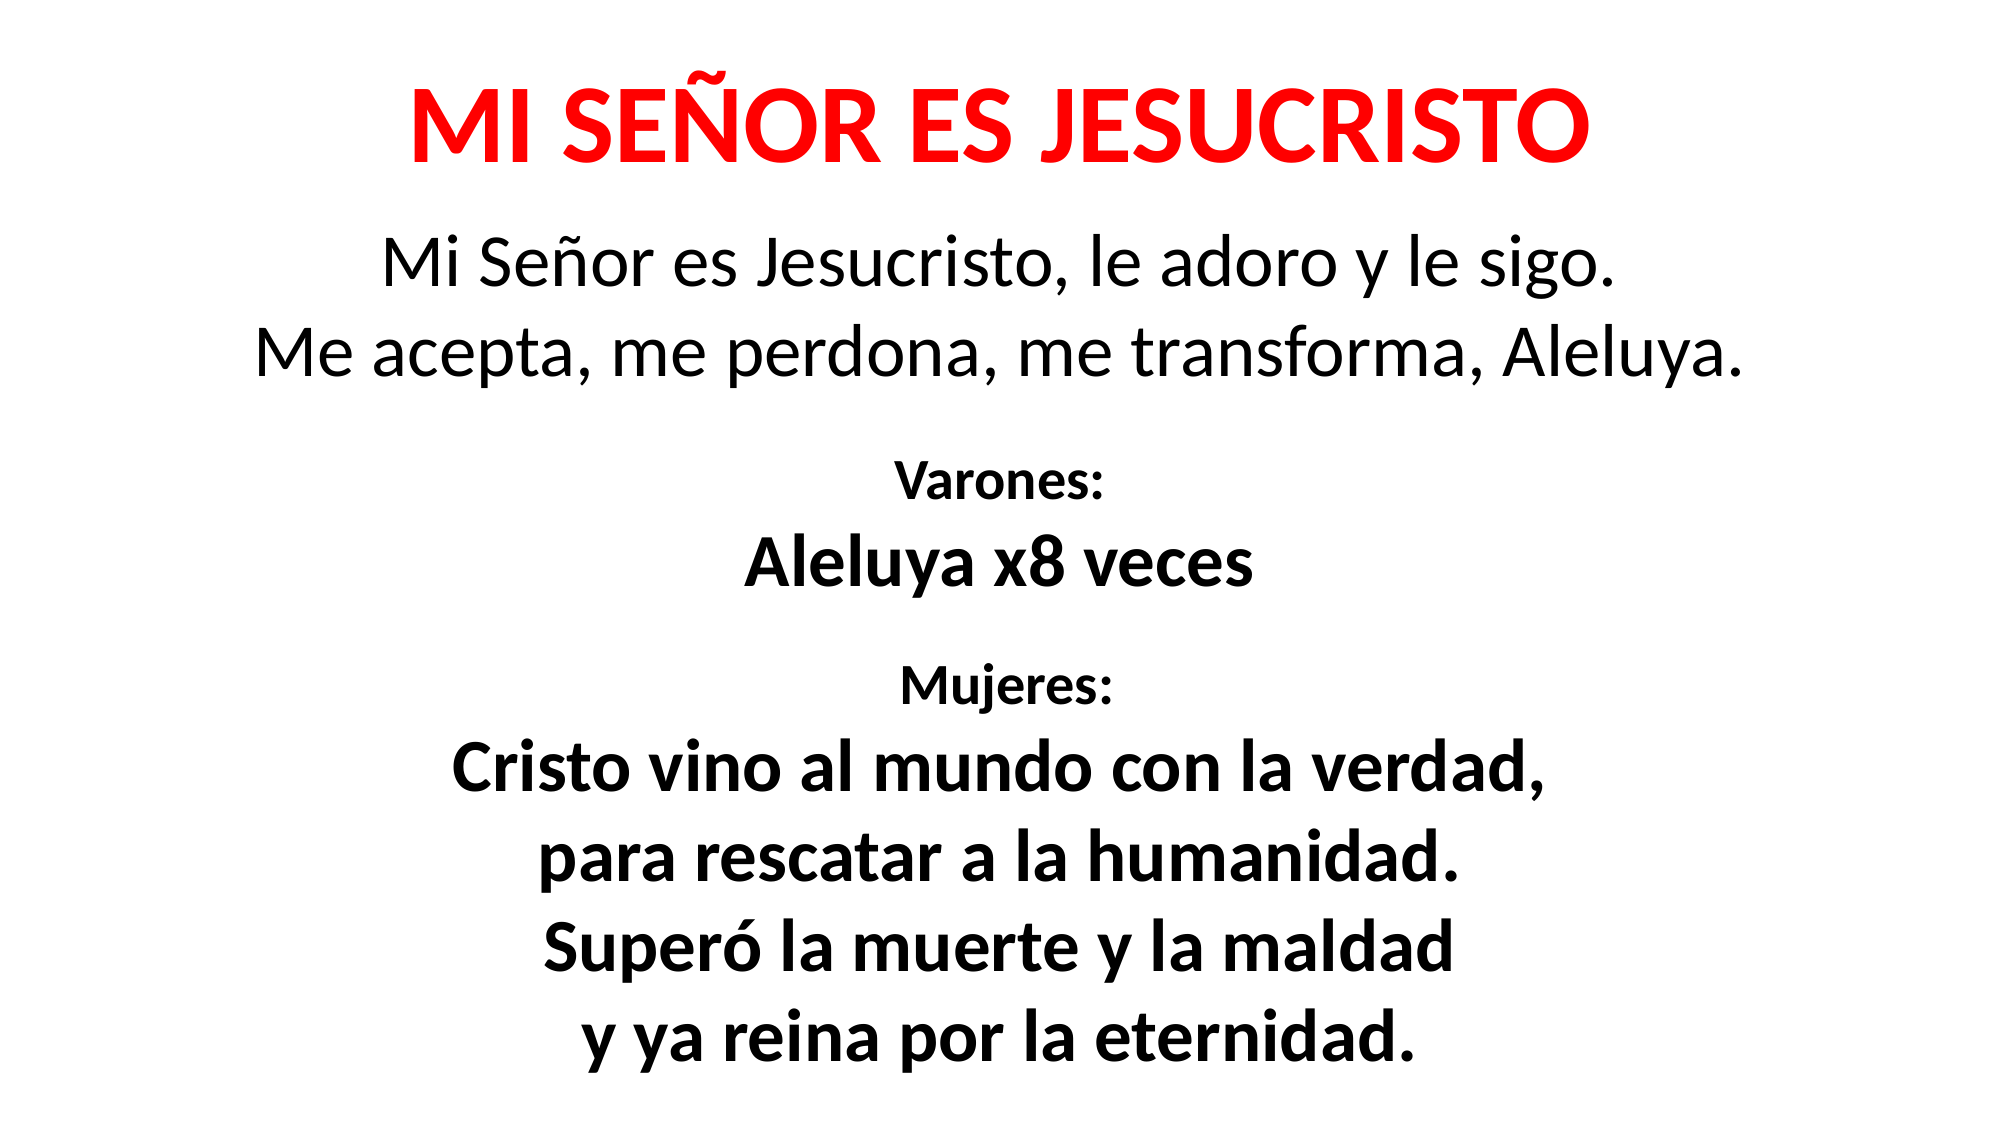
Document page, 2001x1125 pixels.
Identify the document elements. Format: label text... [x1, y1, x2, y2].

text_box MI SEÑOR ES JESUCRISTO [0, 42, 2000, 193]
text_box Mi Señor es Jesucristo, le adoro y le sigo. Me acepta, me perdona, me transforma, Aleluya. Varones: Aleluya x8 veces Mujeres: Cristo vino al mundo con la verdad, para rescatar a la humanidad. Superó la muerte y la maldad y ya reina por la eternidad. [0, 203, 2000, 1125]
